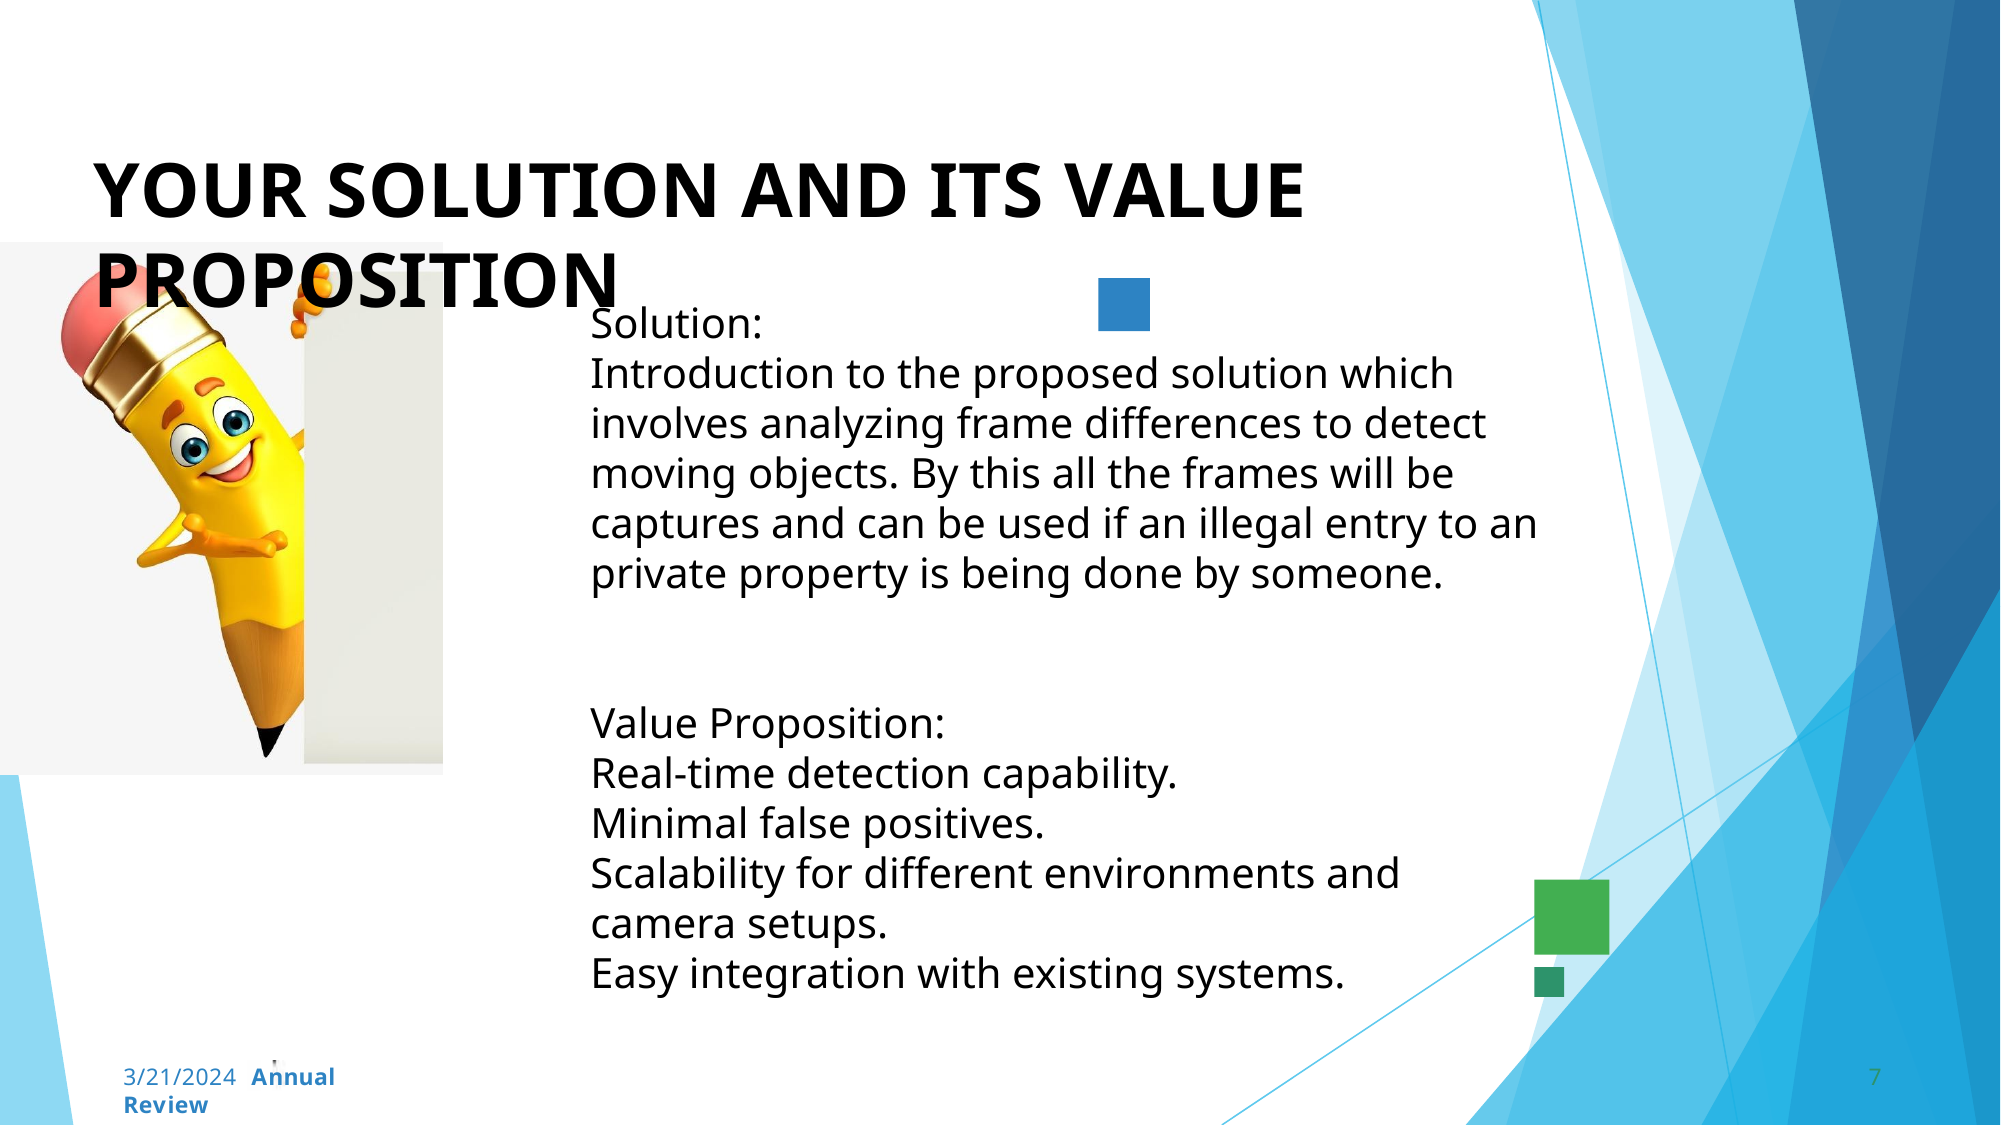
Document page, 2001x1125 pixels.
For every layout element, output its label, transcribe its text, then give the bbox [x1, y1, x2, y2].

slide_number 7 [1862, 1061, 1888, 1125]
title YOUR SOLUTION AND ITS VALUE PROPOSITION [91, 140, 1694, 331]
text_box 3/21/2024 Annual Review [121, 1103, 417, 1118]
text_box Solution: Introduction to the proposed solution which involves analyzing frame differences to detect moving objects. By this all the frames will be captures and can be used if an illegal entry to an private property is being done by someone. Value Proposition: Real-time detection capability. Minimal false positives. Scalability for different environments and camera setups. Easy integration with existing systems. [575, 289, 1564, 1055]
text_box [1564, 879, 1610, 955]
picture [110, 1060, 463, 1094]
picture [0, 241, 443, 776]
